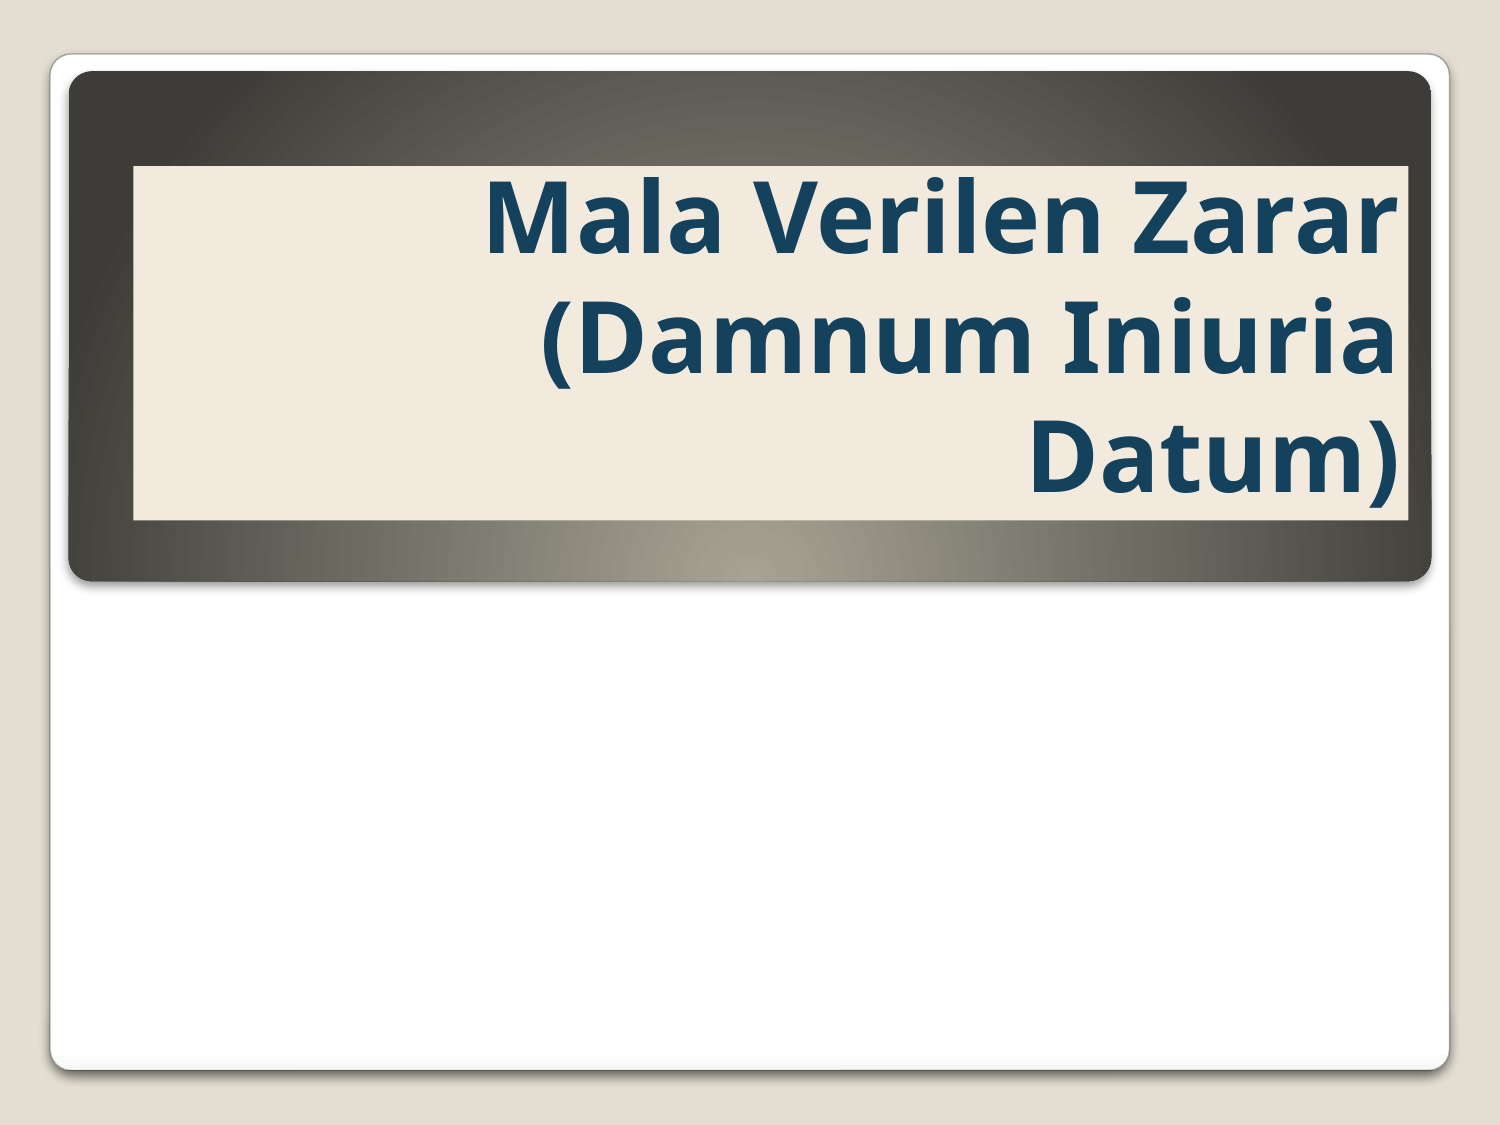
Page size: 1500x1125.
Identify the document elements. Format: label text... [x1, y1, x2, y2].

title Mala Verilen Zarar (Damnum Iniuria Datum) [133, 166, 1409, 521]
